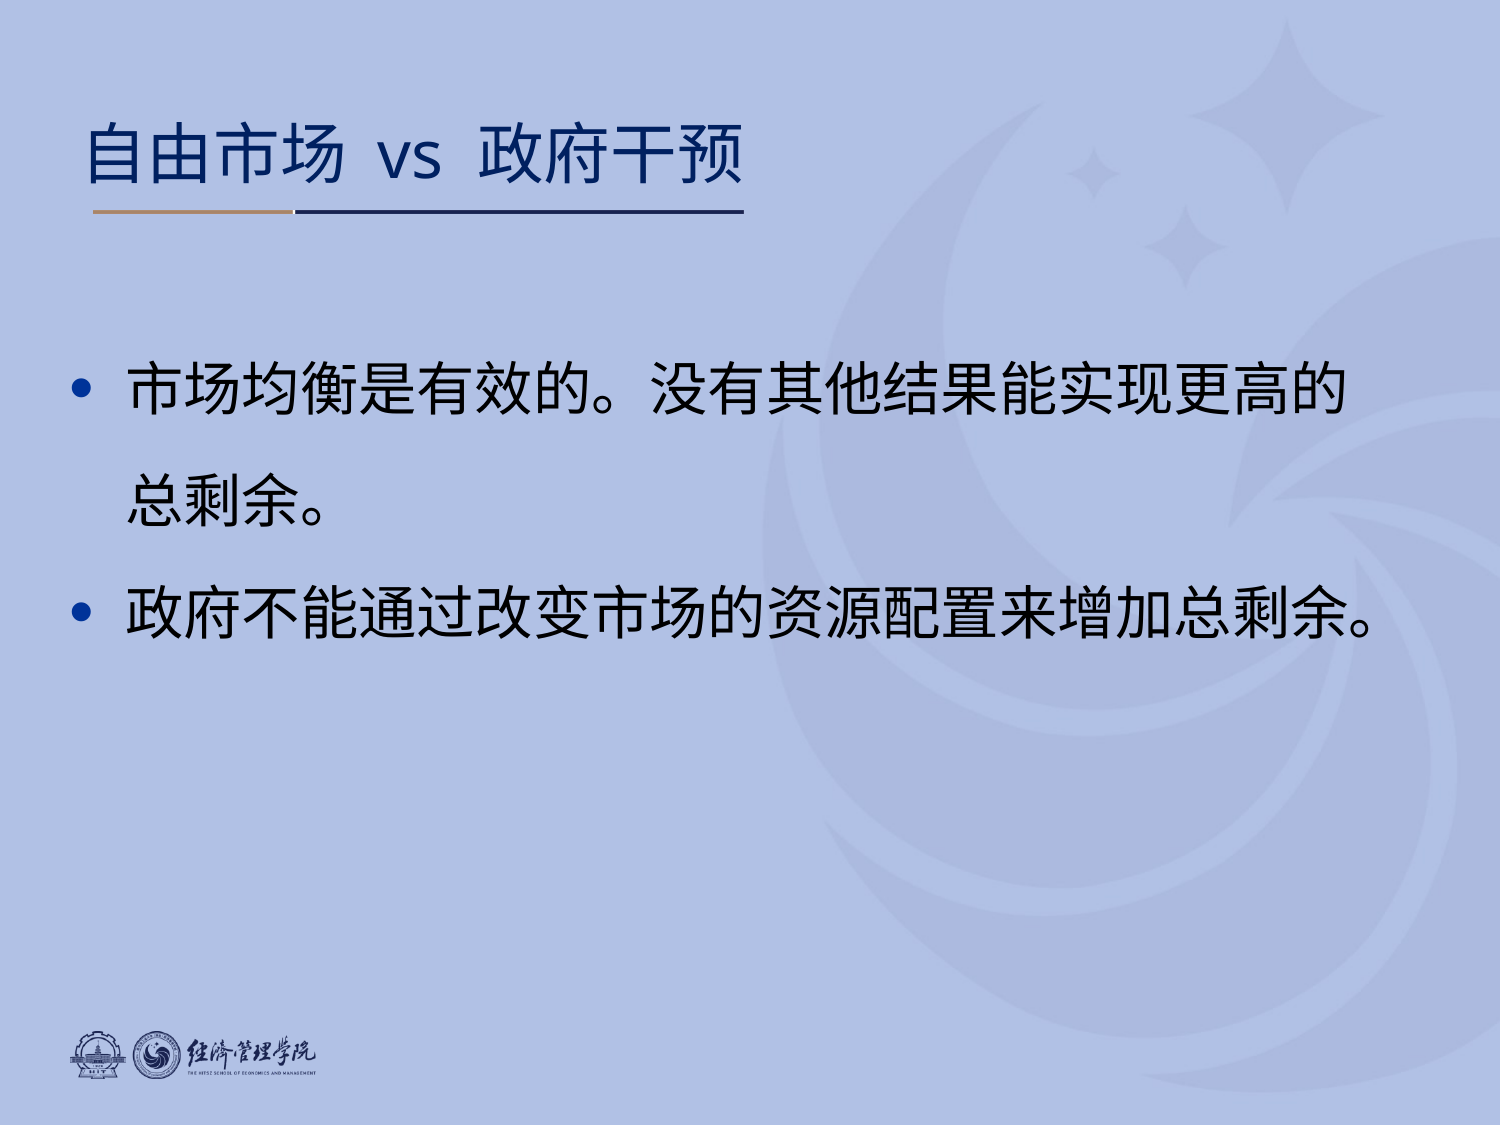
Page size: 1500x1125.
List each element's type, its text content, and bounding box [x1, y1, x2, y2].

title 自由市场 vs 政府干预 [64, 113, 1164, 191]
text_box 市场均衡是有效的。没有其他结果能实现更高的总剩余。 政府不能通过改变市场的资源配置来增加总剩余。 [53, 302, 1386, 738]
picture [0, 0, 1500, 1125]
